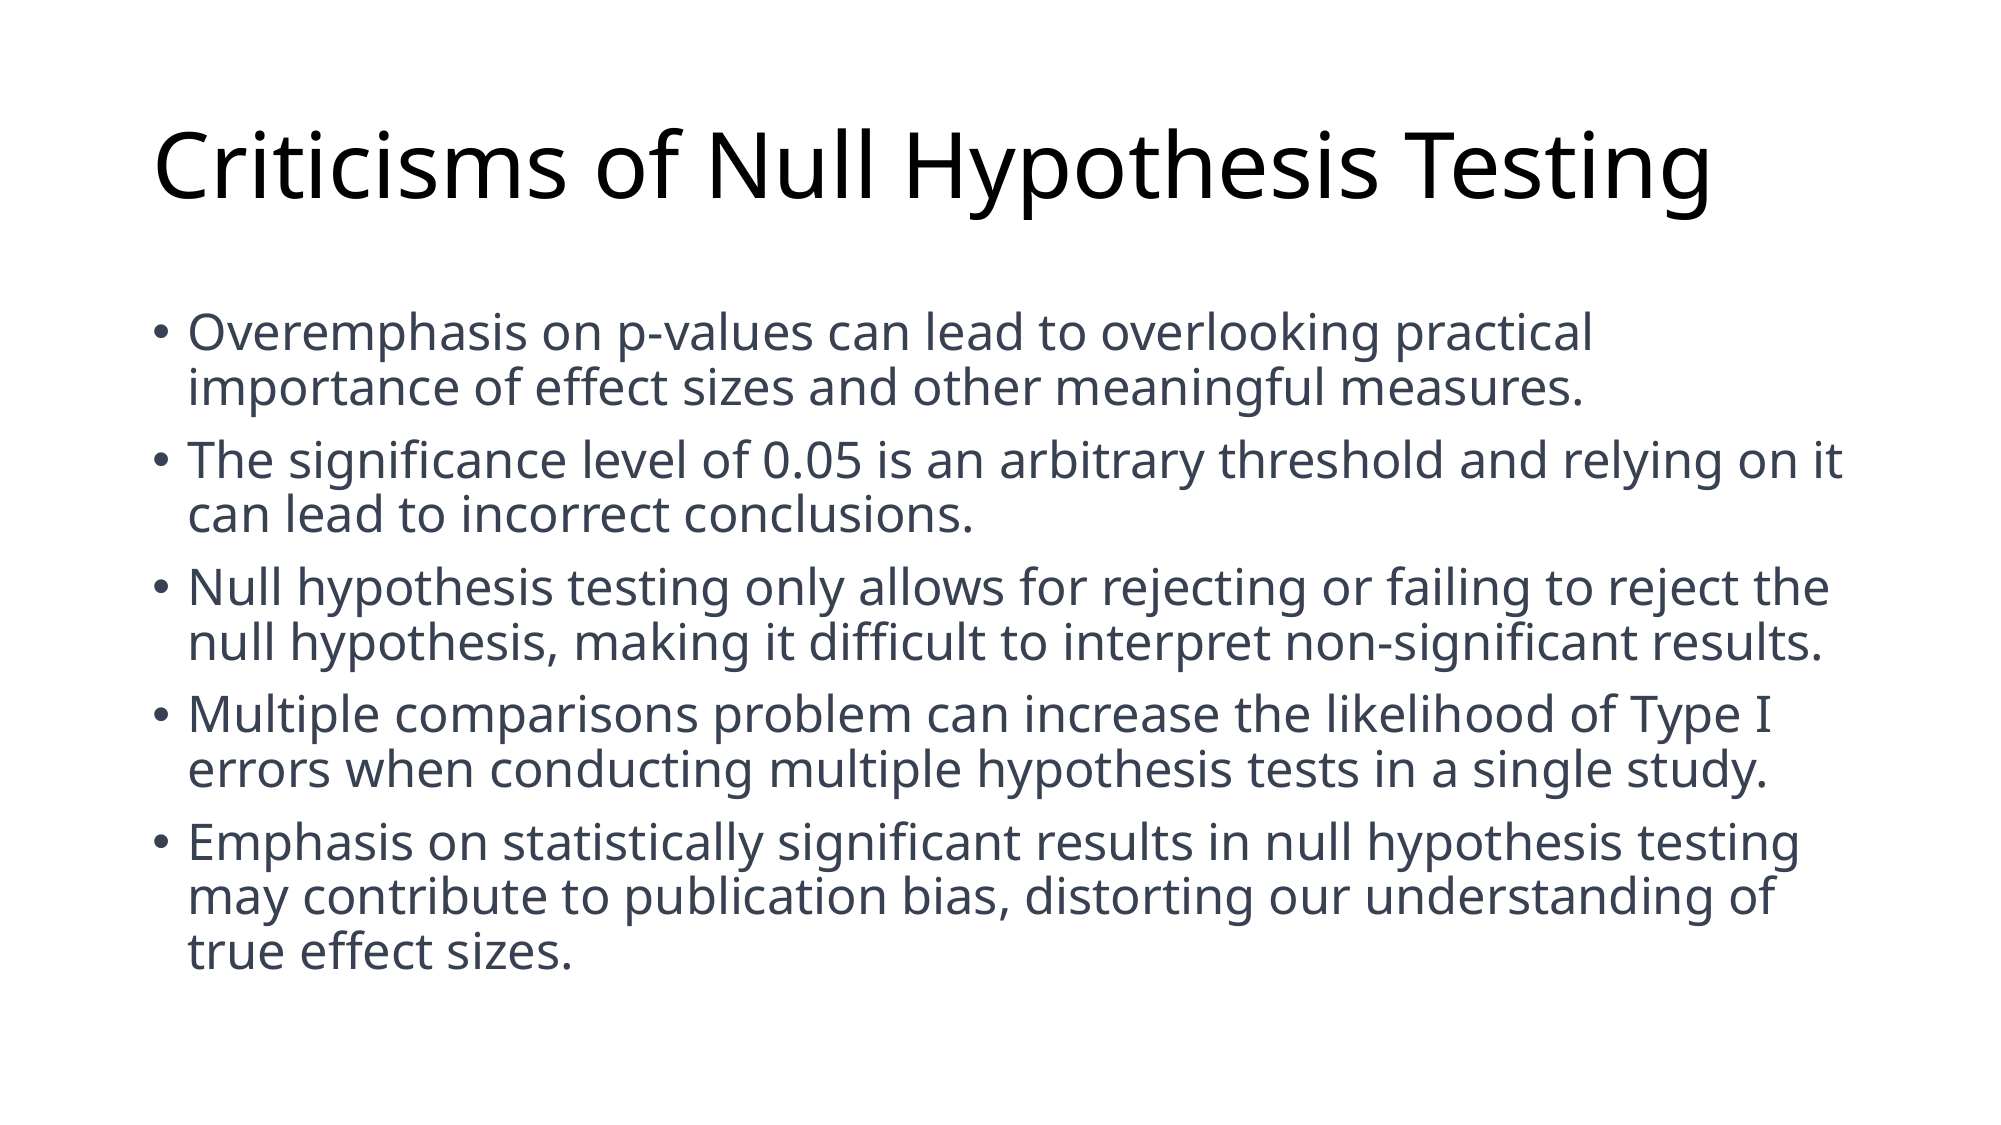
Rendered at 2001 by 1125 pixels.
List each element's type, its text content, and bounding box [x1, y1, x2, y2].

list Overemphasis on p-values can lead to overlooking practical importance of effect sizes and other meaningful measures. The significance level of 0.05 is an arbitrary threshold and relying on it can lead to incorrect conclusions. Null hypothesis testing only allows for rejecting or failing to reject the null hypothesis, making it difficult to interpret non-significant results. Multiple comparisons problem can increase the likelihood of Type I errors when conducting multiple hypothesis tests in a single study. Emphasis on statistically significant results in null hypothesis testing may contribute to publication bias, distorting our understanding of true effect sizes. [137, 299, 1863, 1014]
title Criticisms of Null Hypothesis Testing [137, 59, 1863, 278]
